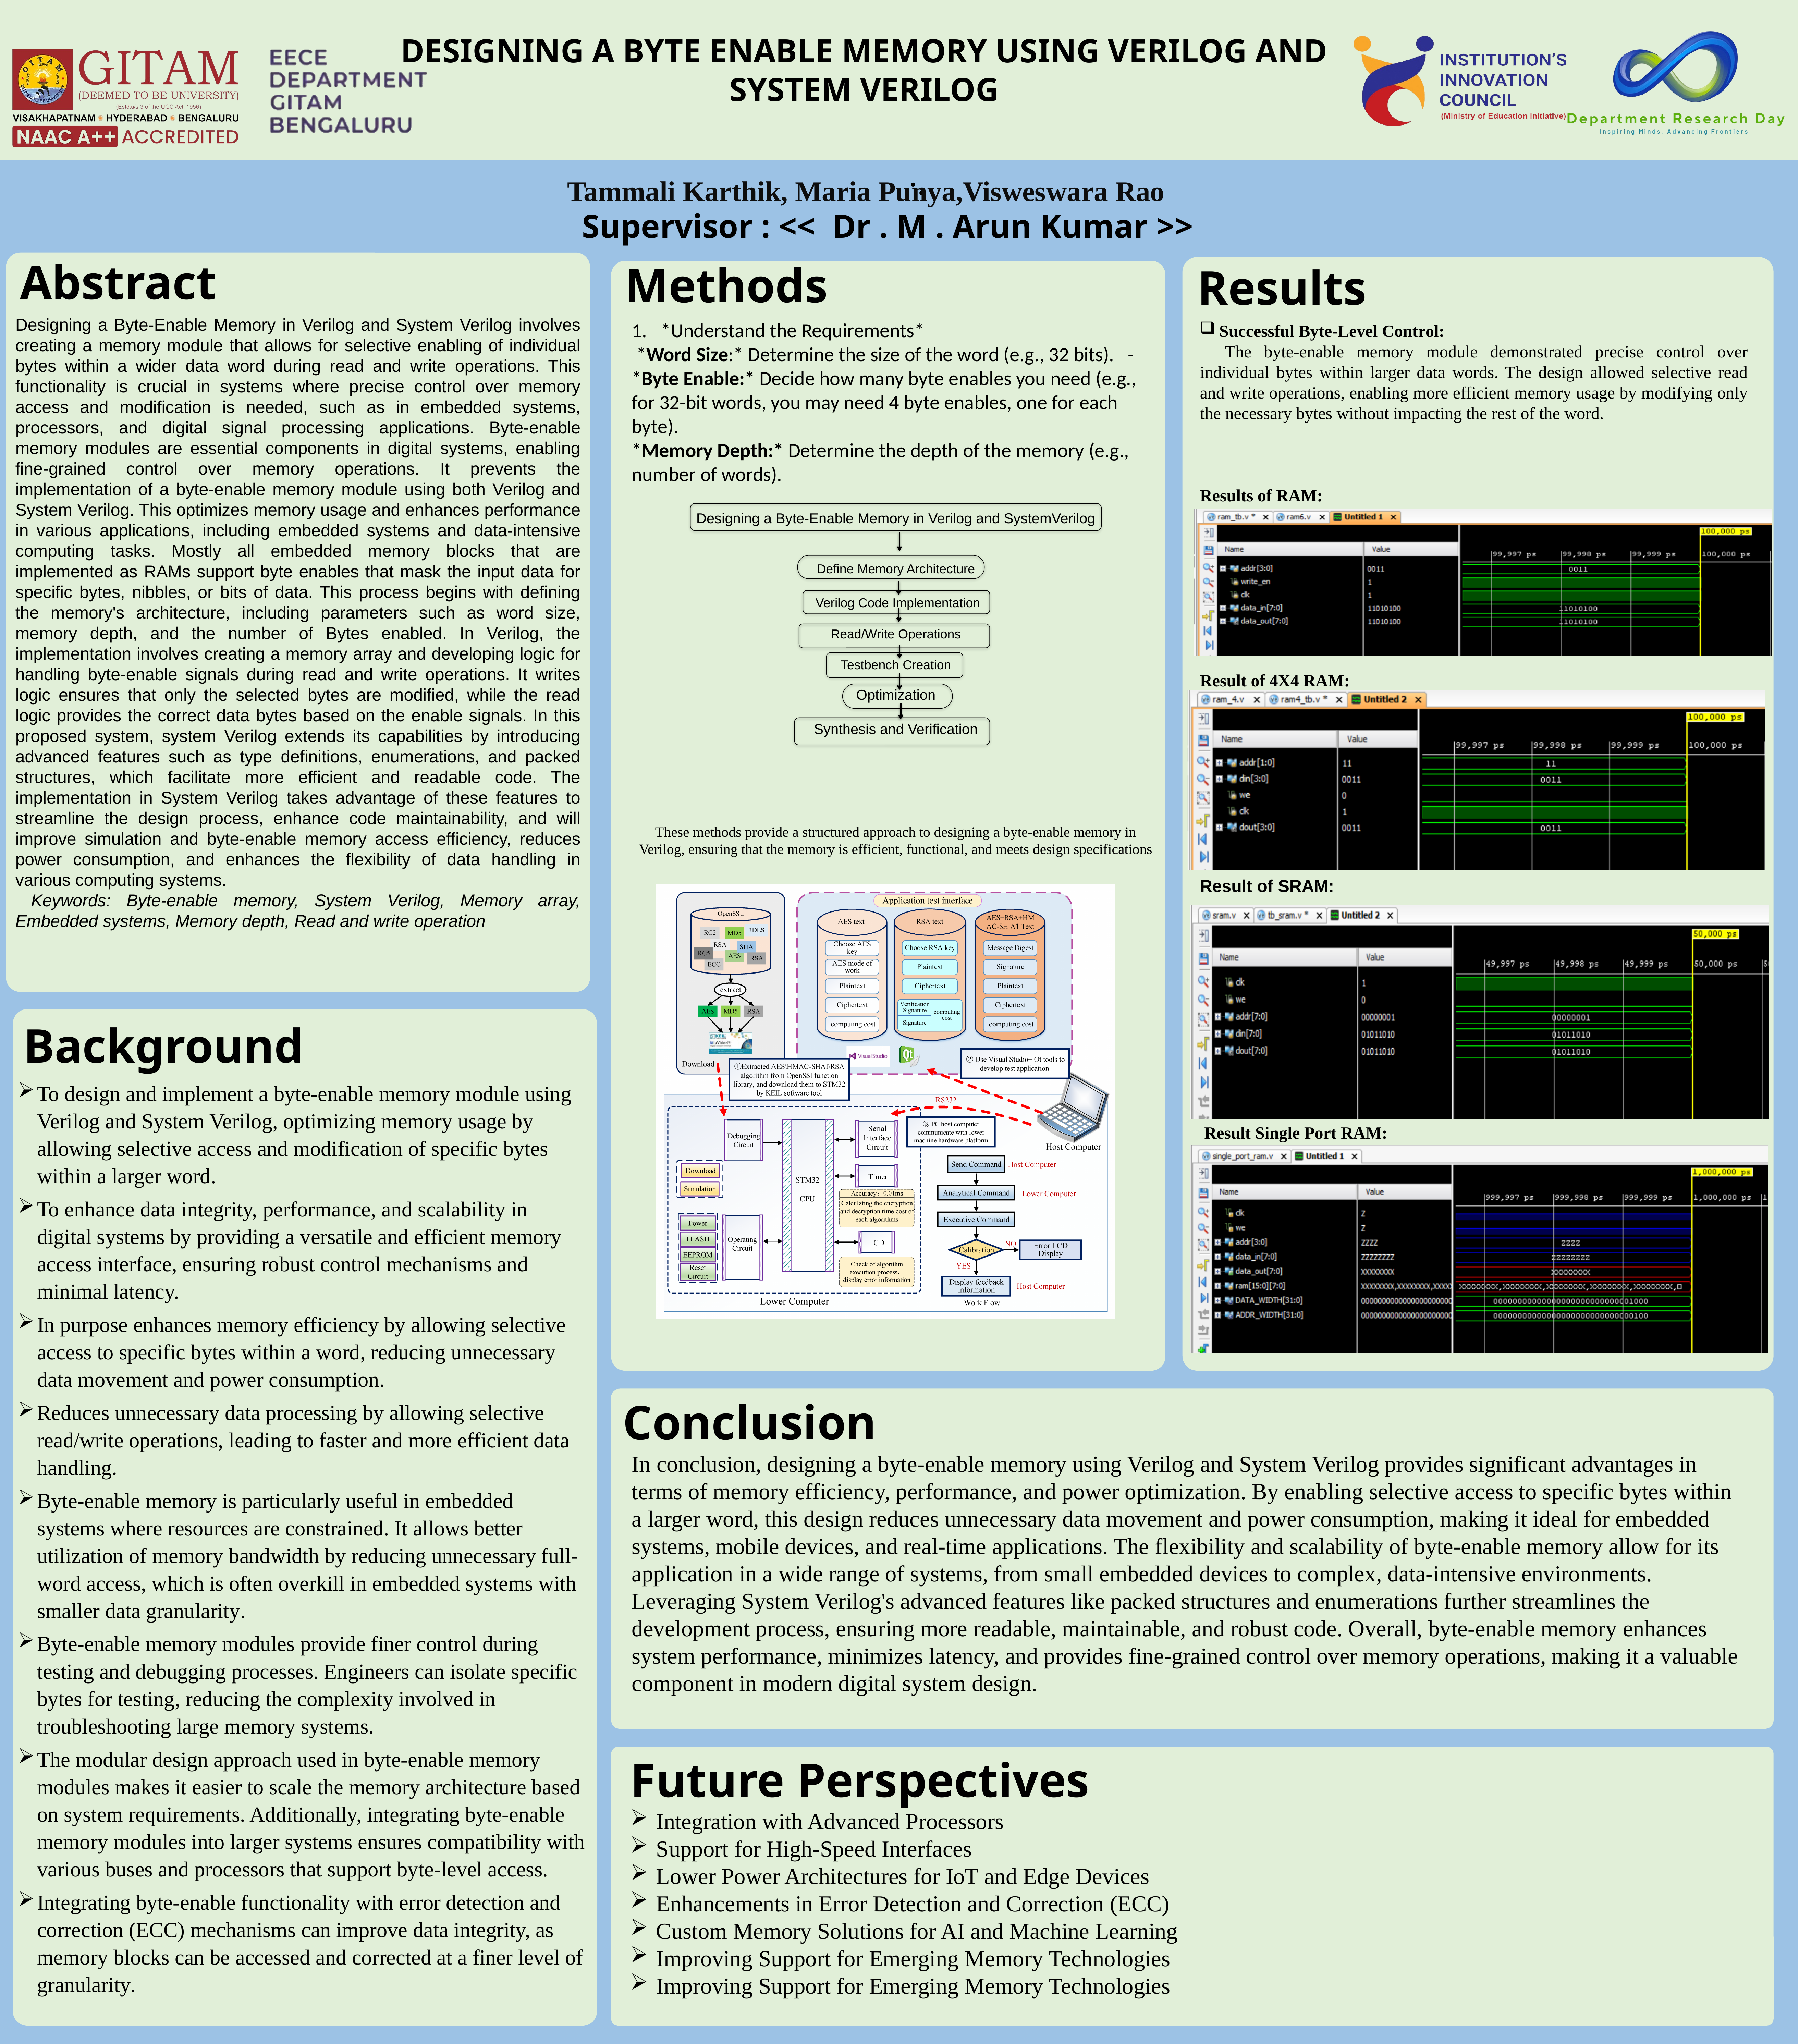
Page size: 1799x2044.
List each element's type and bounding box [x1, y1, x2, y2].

picture [1187, 690, 1765, 870]
picture [266, 42, 431, 136]
picture [656, 884, 1115, 1319]
picture [1190, 905, 1769, 1119]
picture [1194, 508, 1772, 656]
text_box [0, 0, 1798, 2044]
picture [1190, 1145, 1768, 1353]
picture [1352, 26, 1790, 136]
